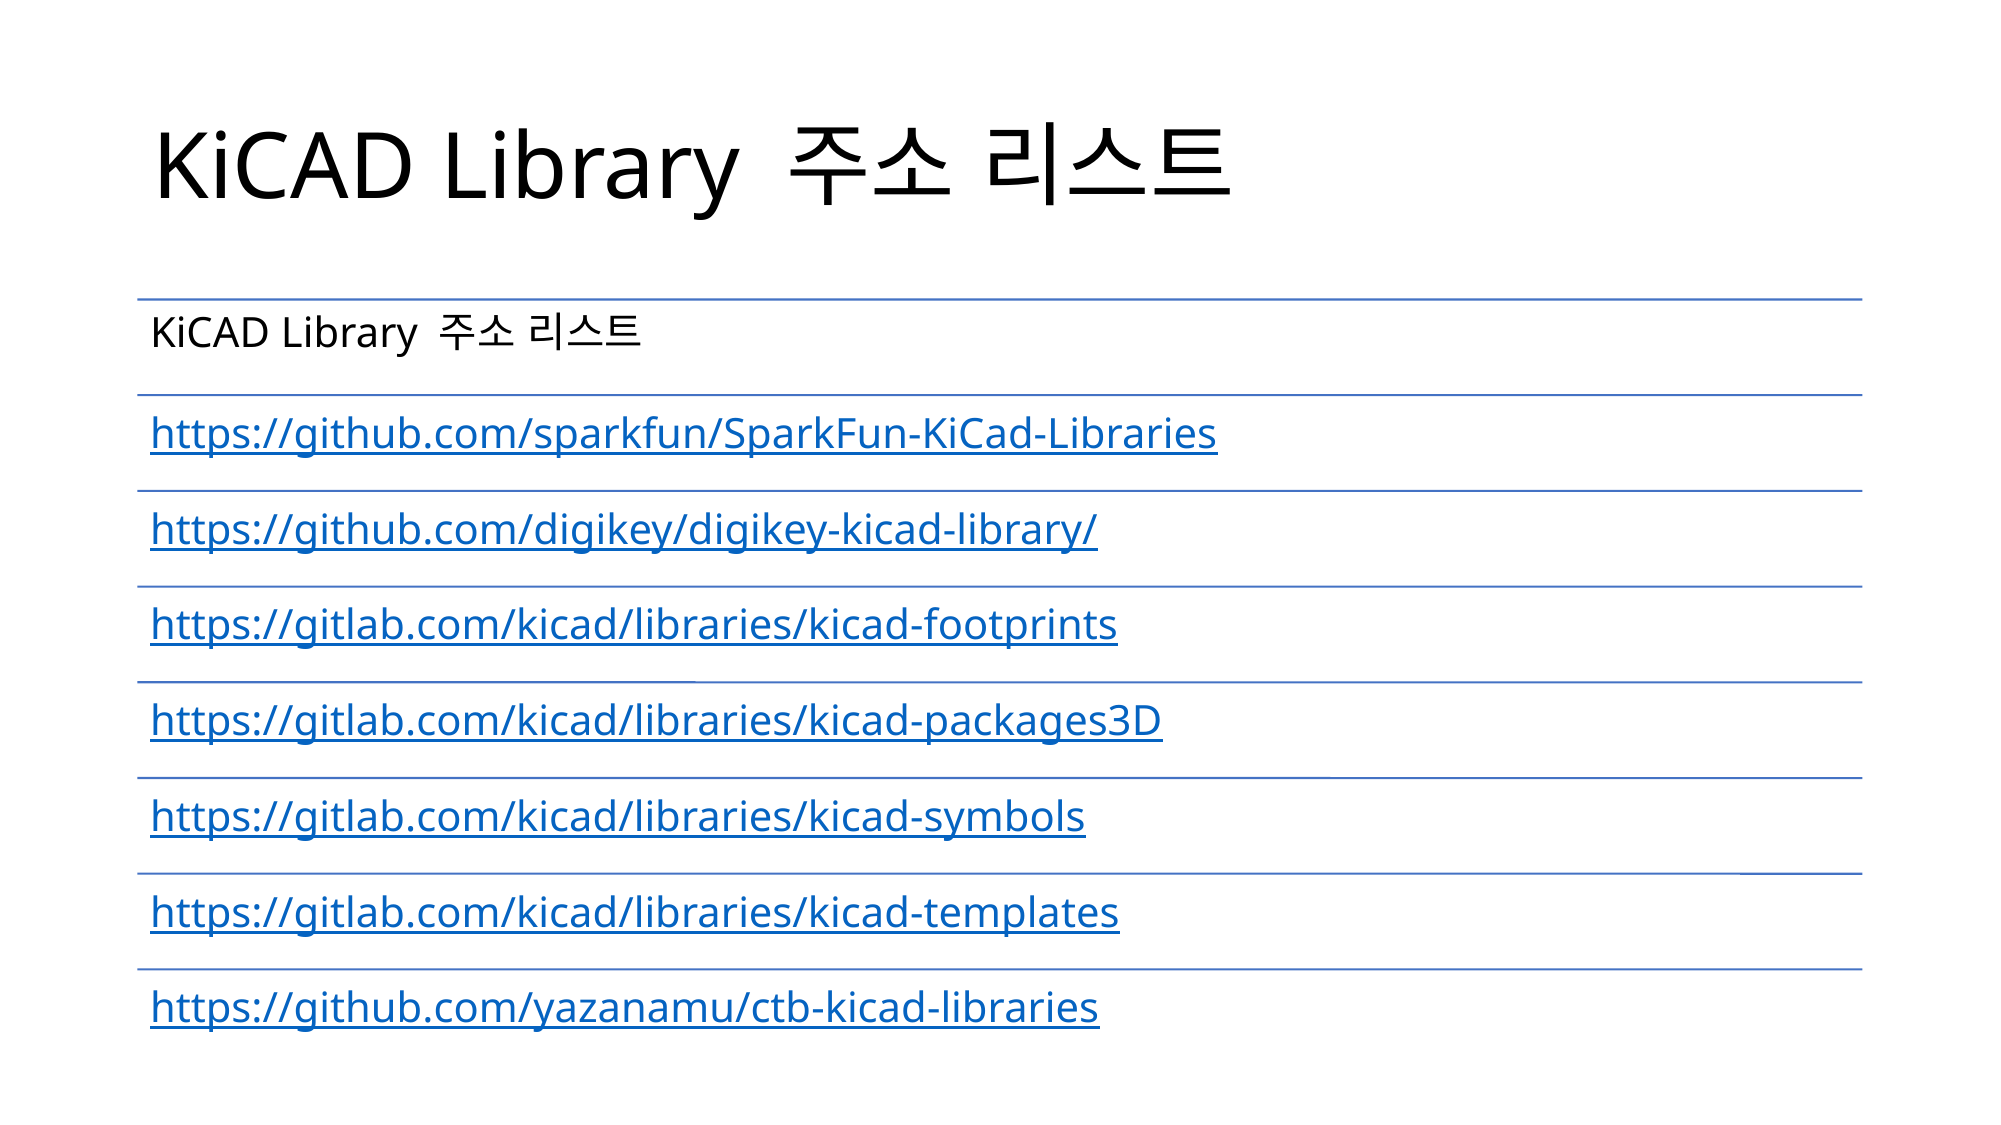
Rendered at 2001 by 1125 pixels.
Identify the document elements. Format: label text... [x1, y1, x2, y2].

title KiCAD Library 주소 리스트 [137, 59, 1863, 278]
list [137, 299, 1863, 1066]
